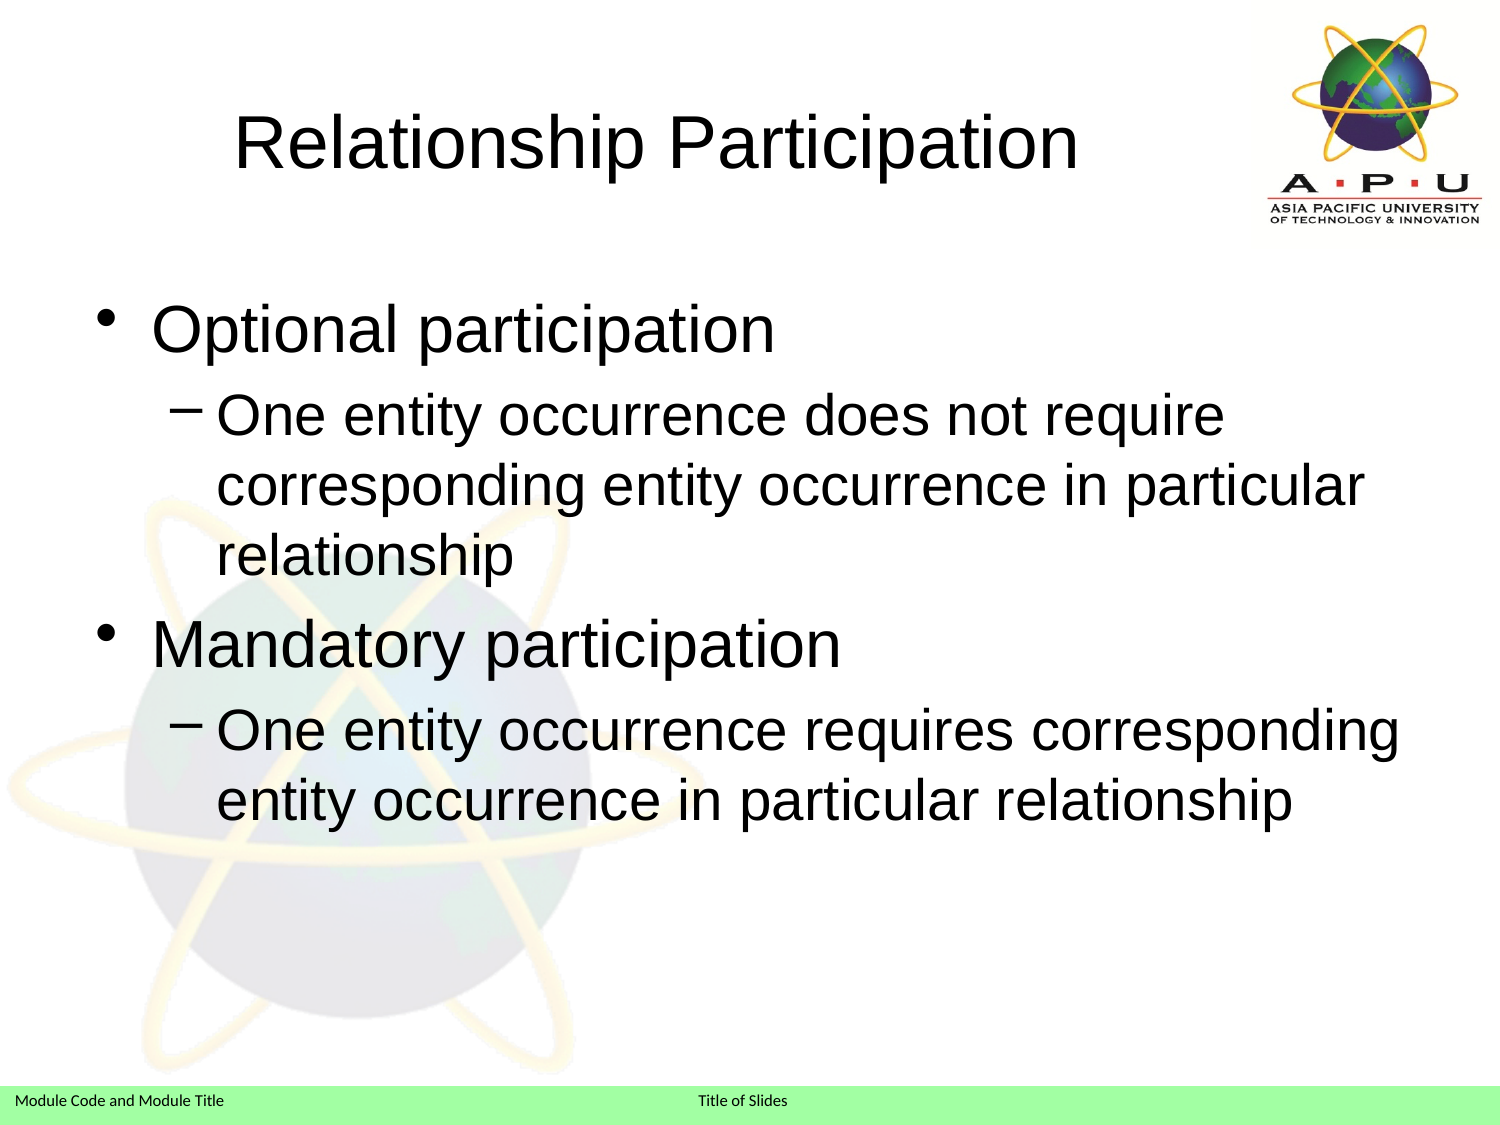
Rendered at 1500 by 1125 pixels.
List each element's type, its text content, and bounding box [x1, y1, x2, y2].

picture [1251, 0, 1500, 249]
list Optional participation One entity occurrence does not require corresponding entity occurrence in particular relationship Mandatory participation One entity occurrence requires corresponding entity occurrence in particular relationship [79, 278, 1430, 1021]
title Relationship Participation [79, 45, 1235, 233]
